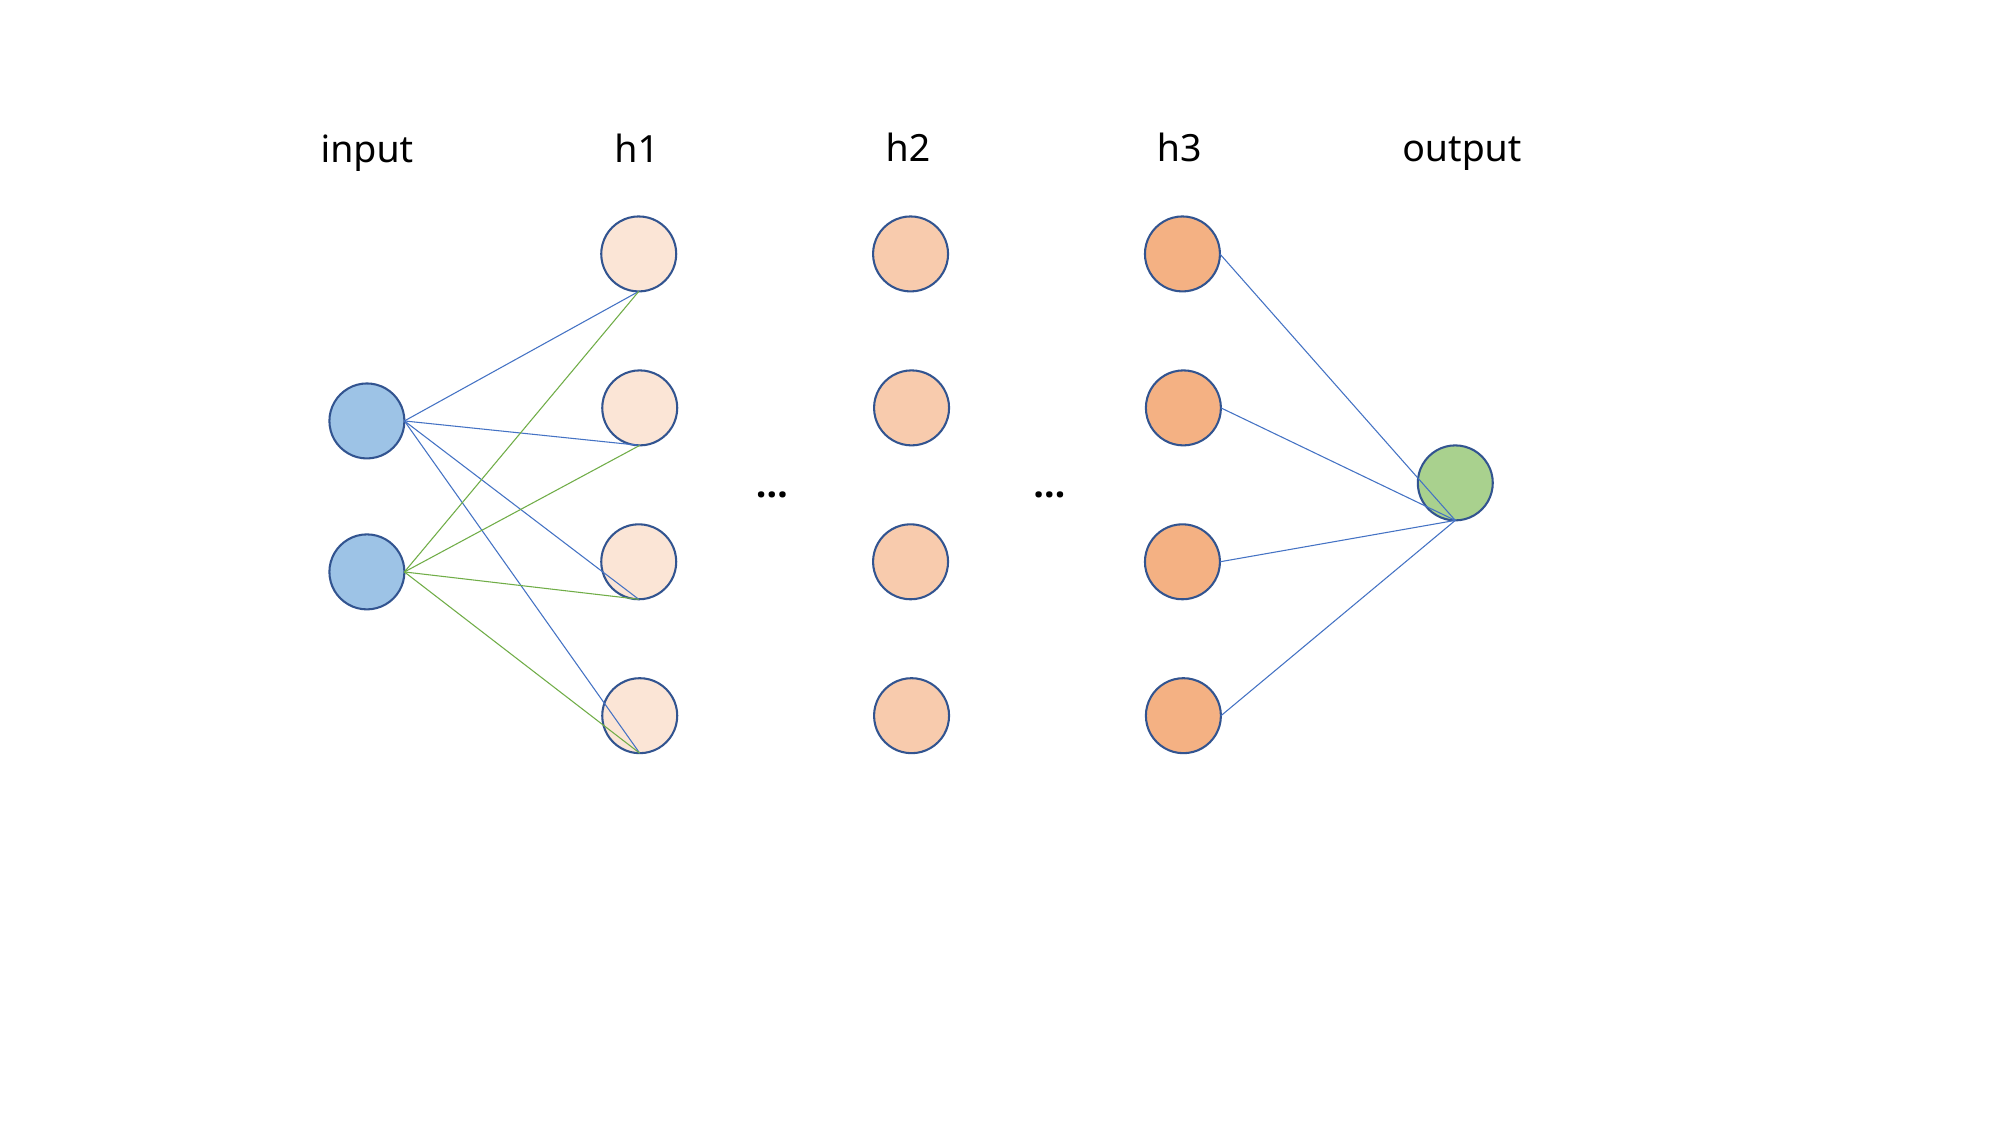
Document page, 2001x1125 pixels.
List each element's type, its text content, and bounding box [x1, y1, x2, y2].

text_box … [741, 452, 803, 513]
text_box [872, 523, 950, 601]
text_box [404, 571, 603, 716]
text_box [872, 215, 950, 293]
text_box h3 [1142, 116, 1217, 177]
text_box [404, 561, 602, 571]
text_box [404, 407, 603, 571]
text_box h1 [599, 117, 674, 178]
text_box [1144, 677, 1222, 755]
text_box output [1387, 116, 1537, 177]
text_box input [305, 117, 429, 178]
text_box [1220, 482, 1418, 716]
text_box … [1018, 452, 1081, 513]
text_box [603, 523, 678, 601]
text_box [873, 369, 951, 447]
text_box [328, 533, 404, 611]
text_box [602, 369, 679, 447]
text_box h2 [870, 116, 946, 177]
text_box [600, 215, 678, 293]
text_box [328, 382, 404, 460]
text_box [1143, 523, 1220, 601]
text_box [602, 677, 679, 755]
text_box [1220, 407, 1418, 482]
text_box [1143, 215, 1221, 293]
text_box [1418, 444, 1494, 522]
text_box [873, 677, 951, 755]
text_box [1219, 253, 1418, 482]
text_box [404, 253, 602, 407]
text_box [1144, 369, 1219, 447]
text_box [601, 704, 633, 746]
